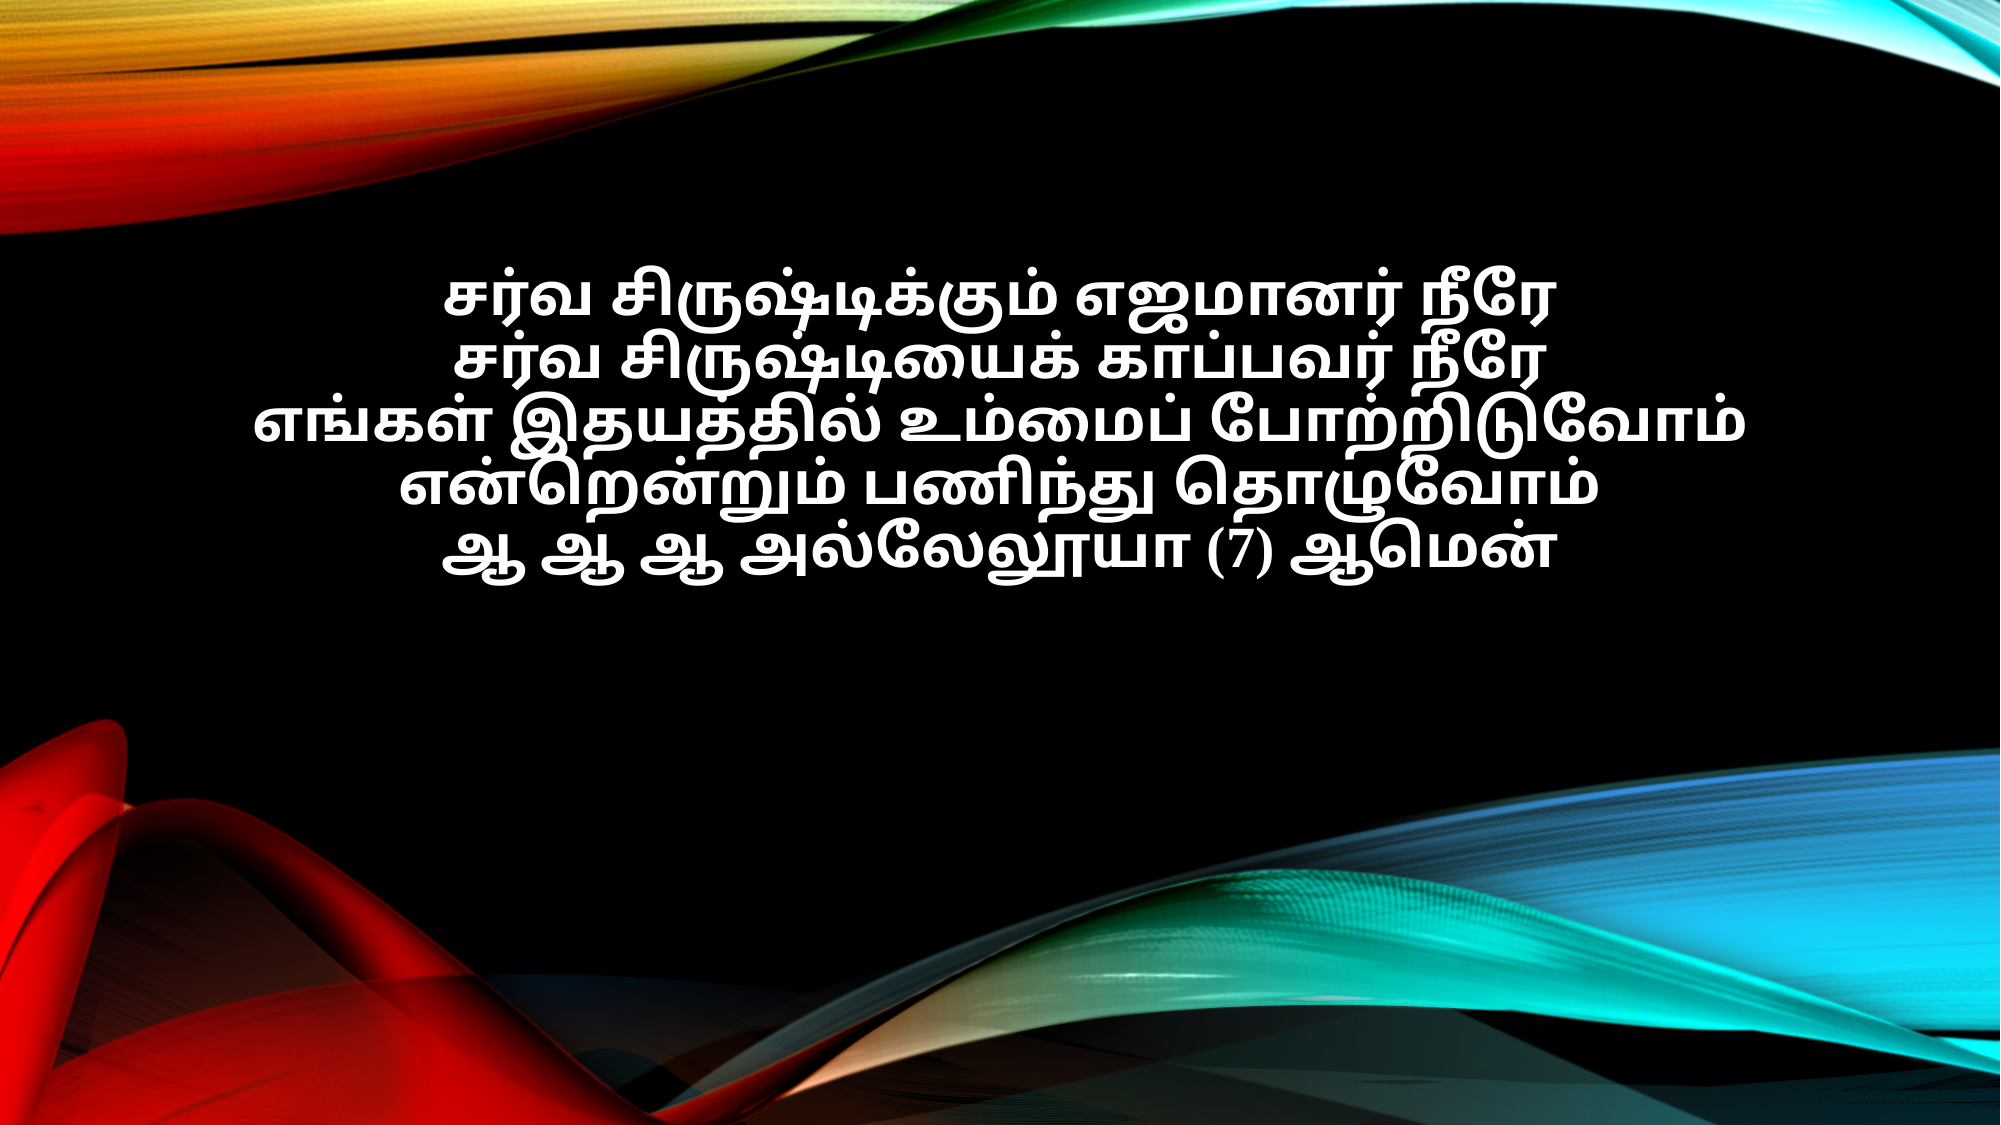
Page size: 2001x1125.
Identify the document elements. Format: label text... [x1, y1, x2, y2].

subtitle சர்வ சிருஷ்டிக்கும் எஜமானர் நீரே சர்வ சிருஷ்டியைக் காப்பவர் நீரே எங்கள் இதயத்தில் உம்மைப் போற்றிடுவோம் என்றென்றும் பணிந்து தொழுவோம் ஆ ஆ ஆ அல்லேலூயா (7) ஆமென் [0, 0, 2000, 1125]
